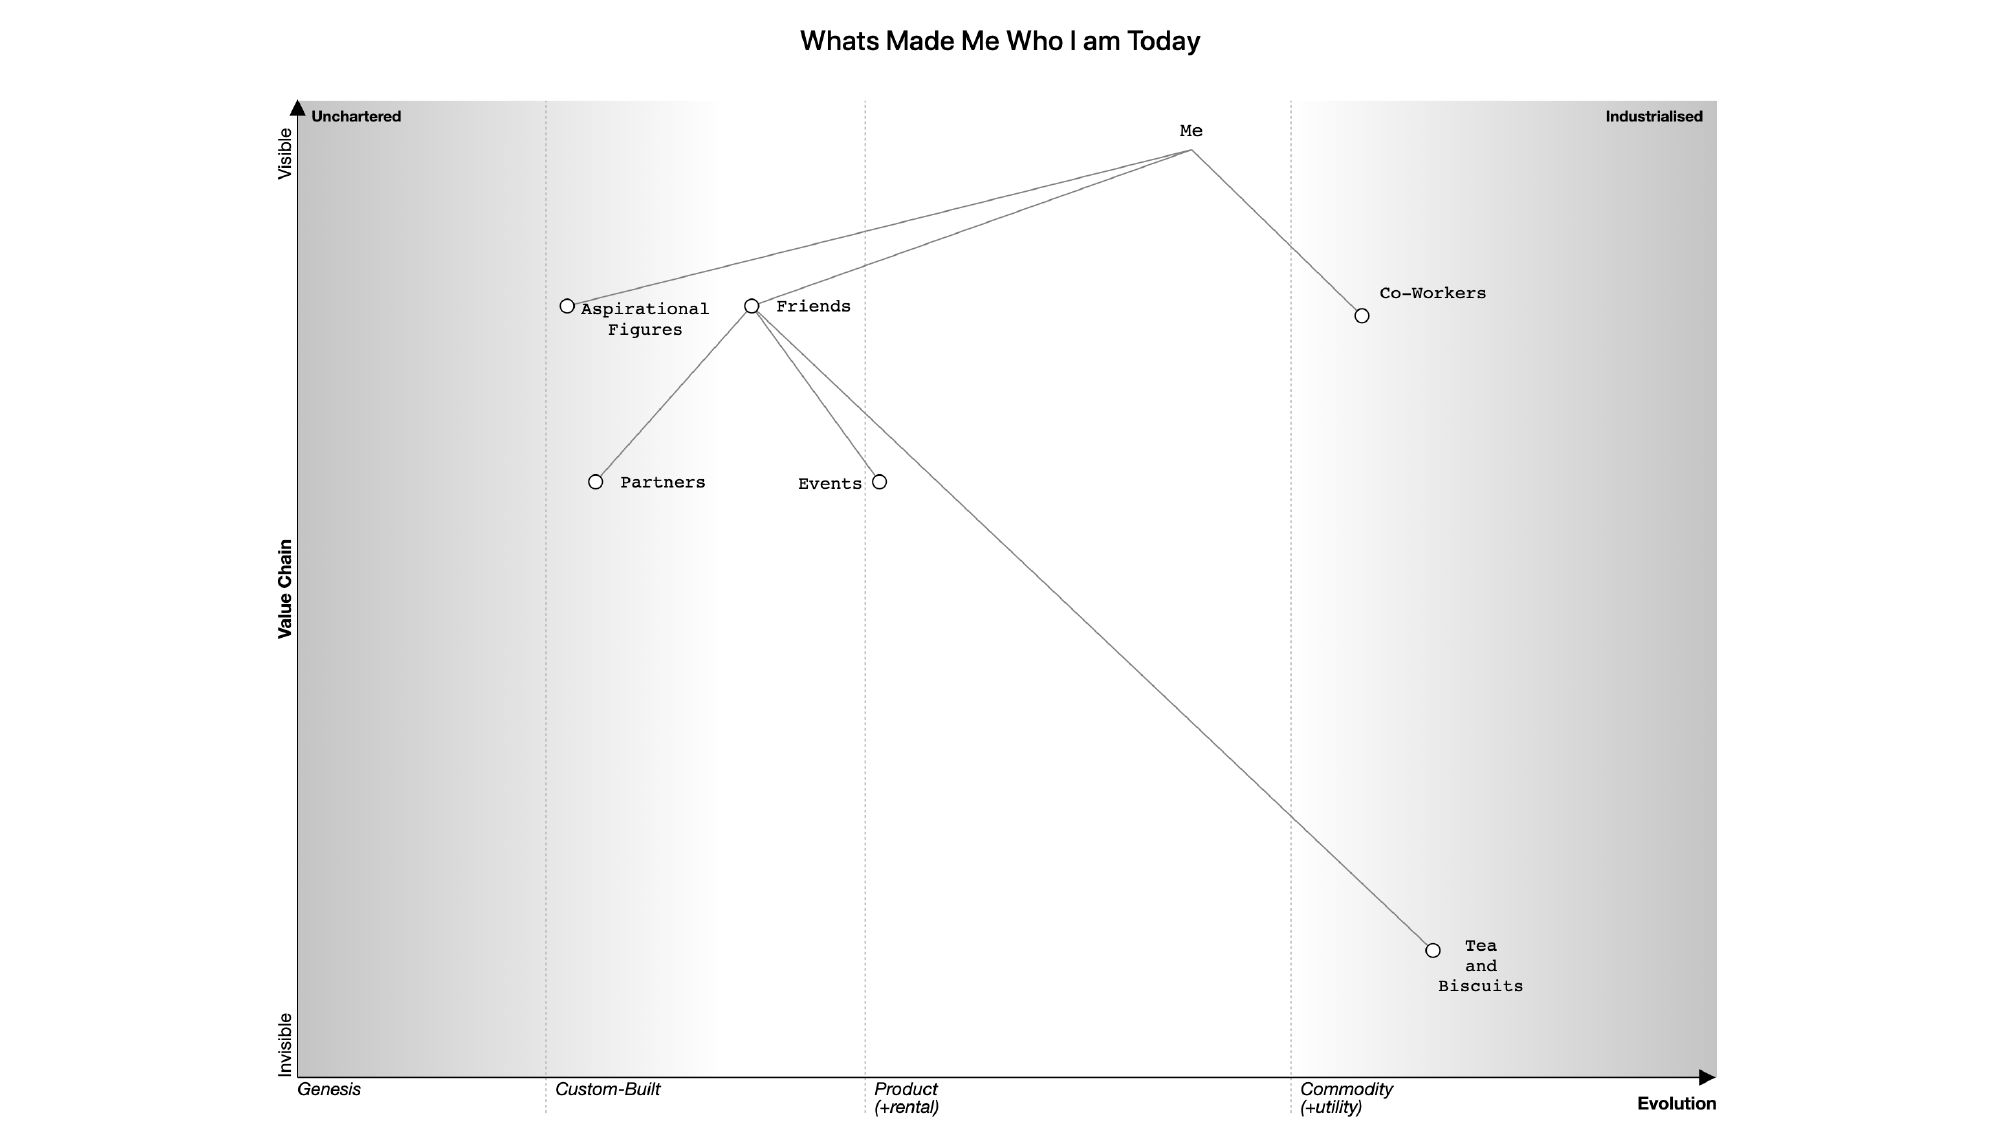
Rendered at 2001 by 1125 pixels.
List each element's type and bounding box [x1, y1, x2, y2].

list [256, 12, 1744, 1125]
